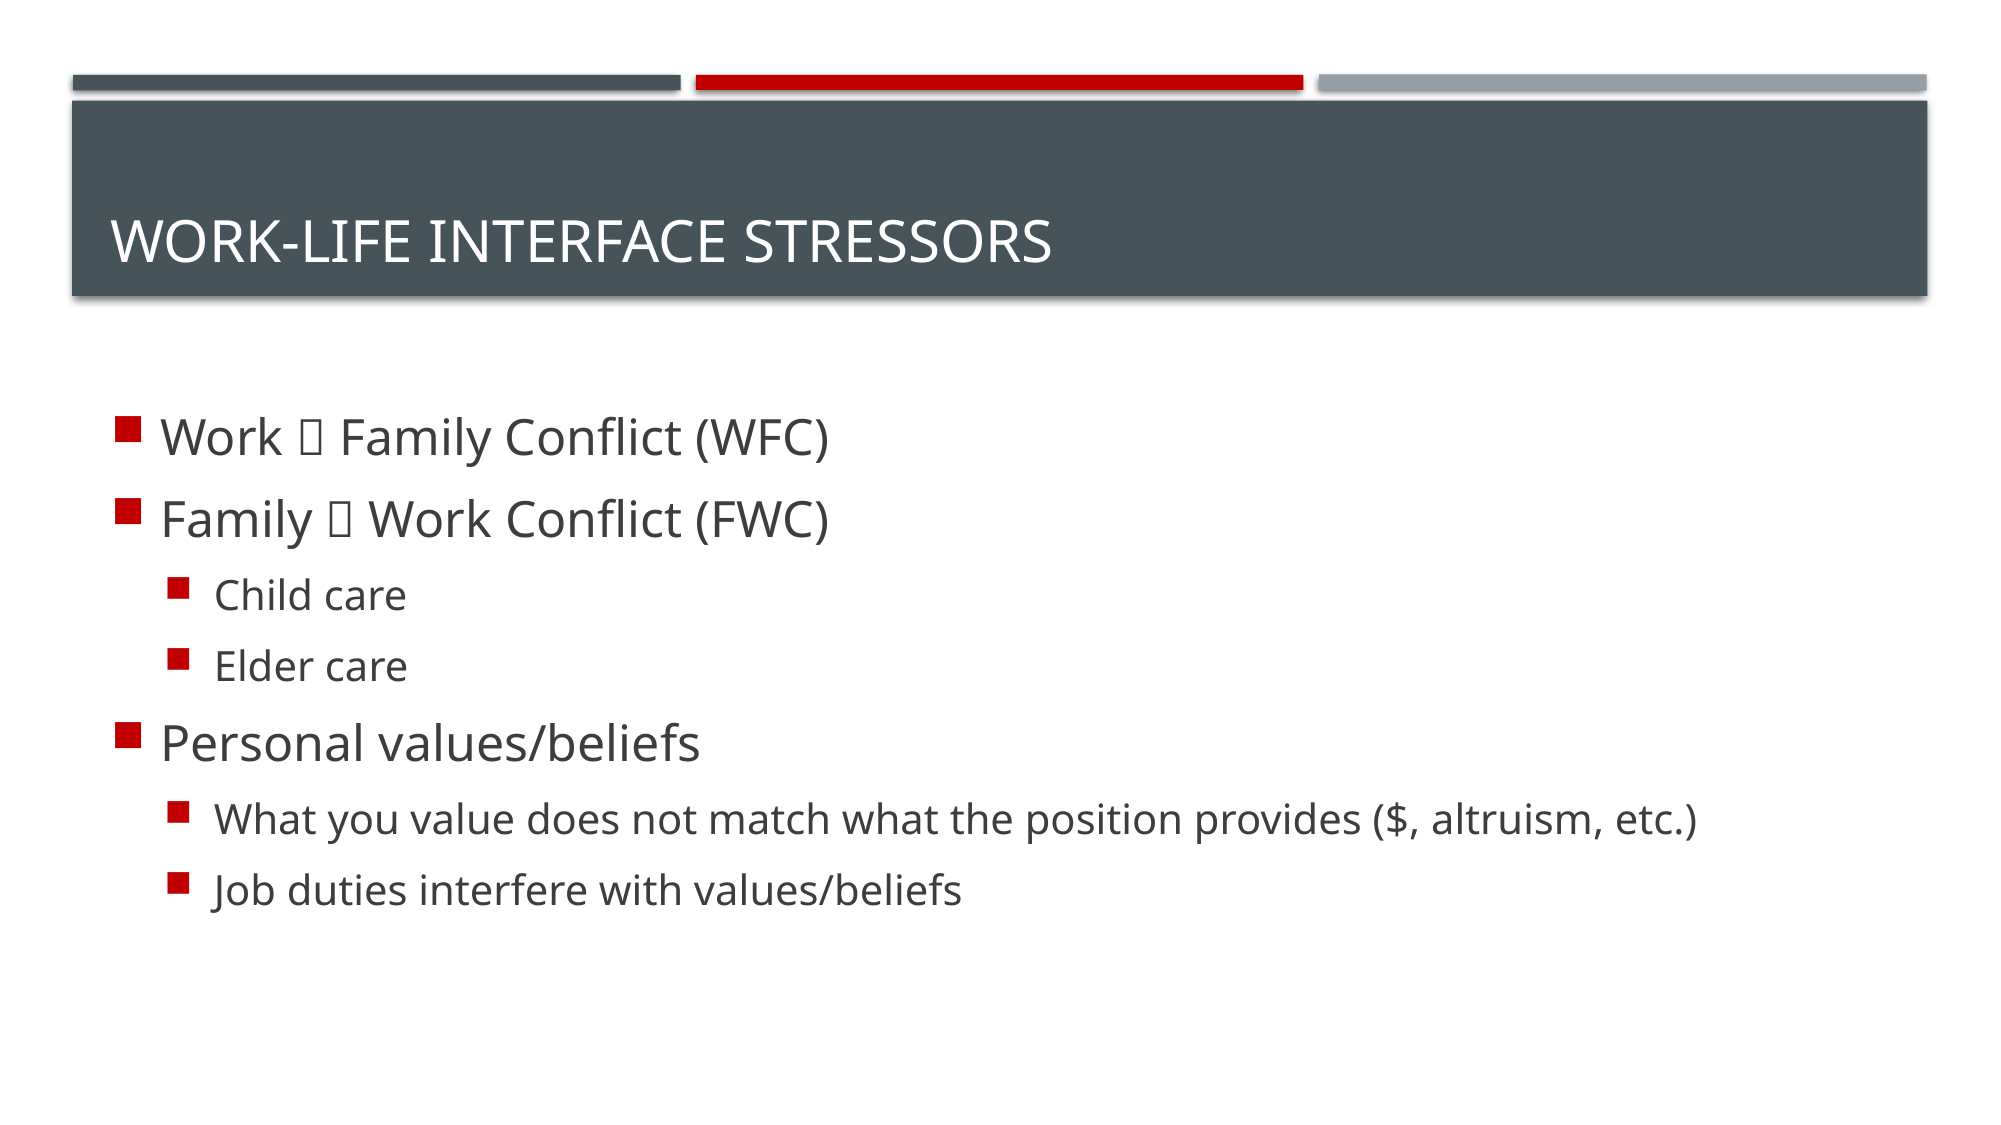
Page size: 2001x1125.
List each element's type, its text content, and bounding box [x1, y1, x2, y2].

list Work  Family Conflict (WFC) Family  Work Conflict (FWC) Child care Elder care Personal values/beliefs What you value does not match what the position provides ($, altruism, etc.) Job duties interfere with values/beliefs [95, 357, 1905, 962]
title Work-Life Interface Stressors [95, 115, 1905, 282]
